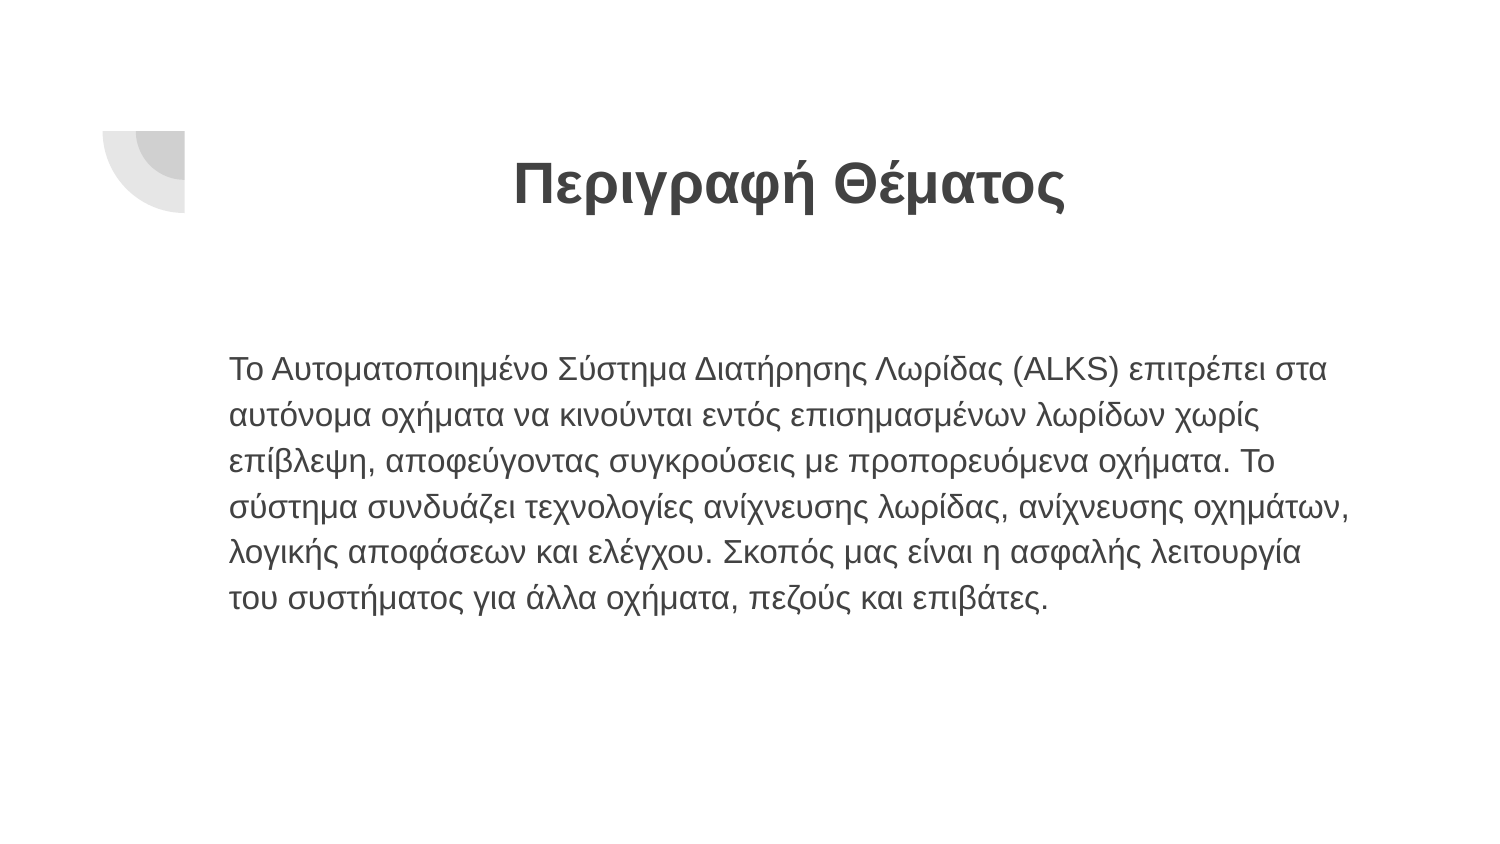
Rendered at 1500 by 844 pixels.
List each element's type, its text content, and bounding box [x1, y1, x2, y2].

title Περιγραφή Θέματος [213, 98, 1368, 263]
list Το Αυτοματοποιημένο Σύστημα Διατήρησης Λωρίδας (ALKS) επιτρέπει στα αυτόνομα οχήματα να κινούνται εντός επισημασμένων λωρίδων χωρίς επίβλεψη, αποφεύγοντας συγκρούσεις με προπορευόμενα οχήματα. Το σύστημα συνδυάζει τεχνολογίες ανίχνευσης λωρίδας, ανίχνευσης οχημάτων, λογικής αποφάσεων και ελέγχου. Σκοπός μας είναι η ασφαλής λειτουργία του συστήματος για άλλα οχήματα, πεζούς και επιβάτες. [213, 326, 1368, 744]
